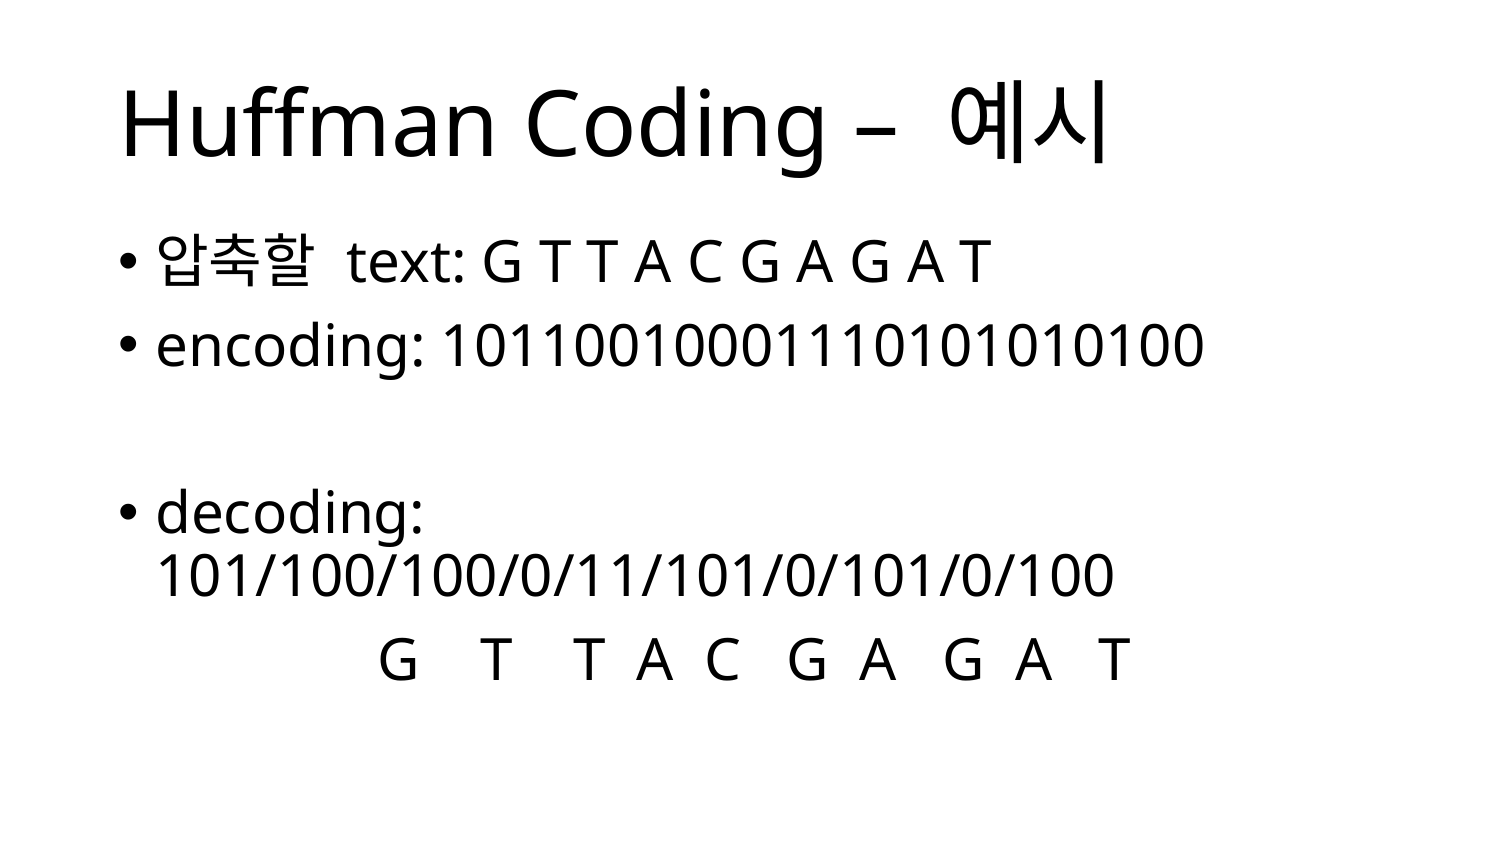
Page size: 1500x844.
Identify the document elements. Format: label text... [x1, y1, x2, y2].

list 압축할 text: G T T A C G A G A T encoding: 10110010001110101010100 decoding: 101/100/100/0/11/101/0/101/0/100 G T T A C G A G A T [103, 224, 1397, 760]
title Huffman Coding – 예시 [103, 44, 1397, 208]
